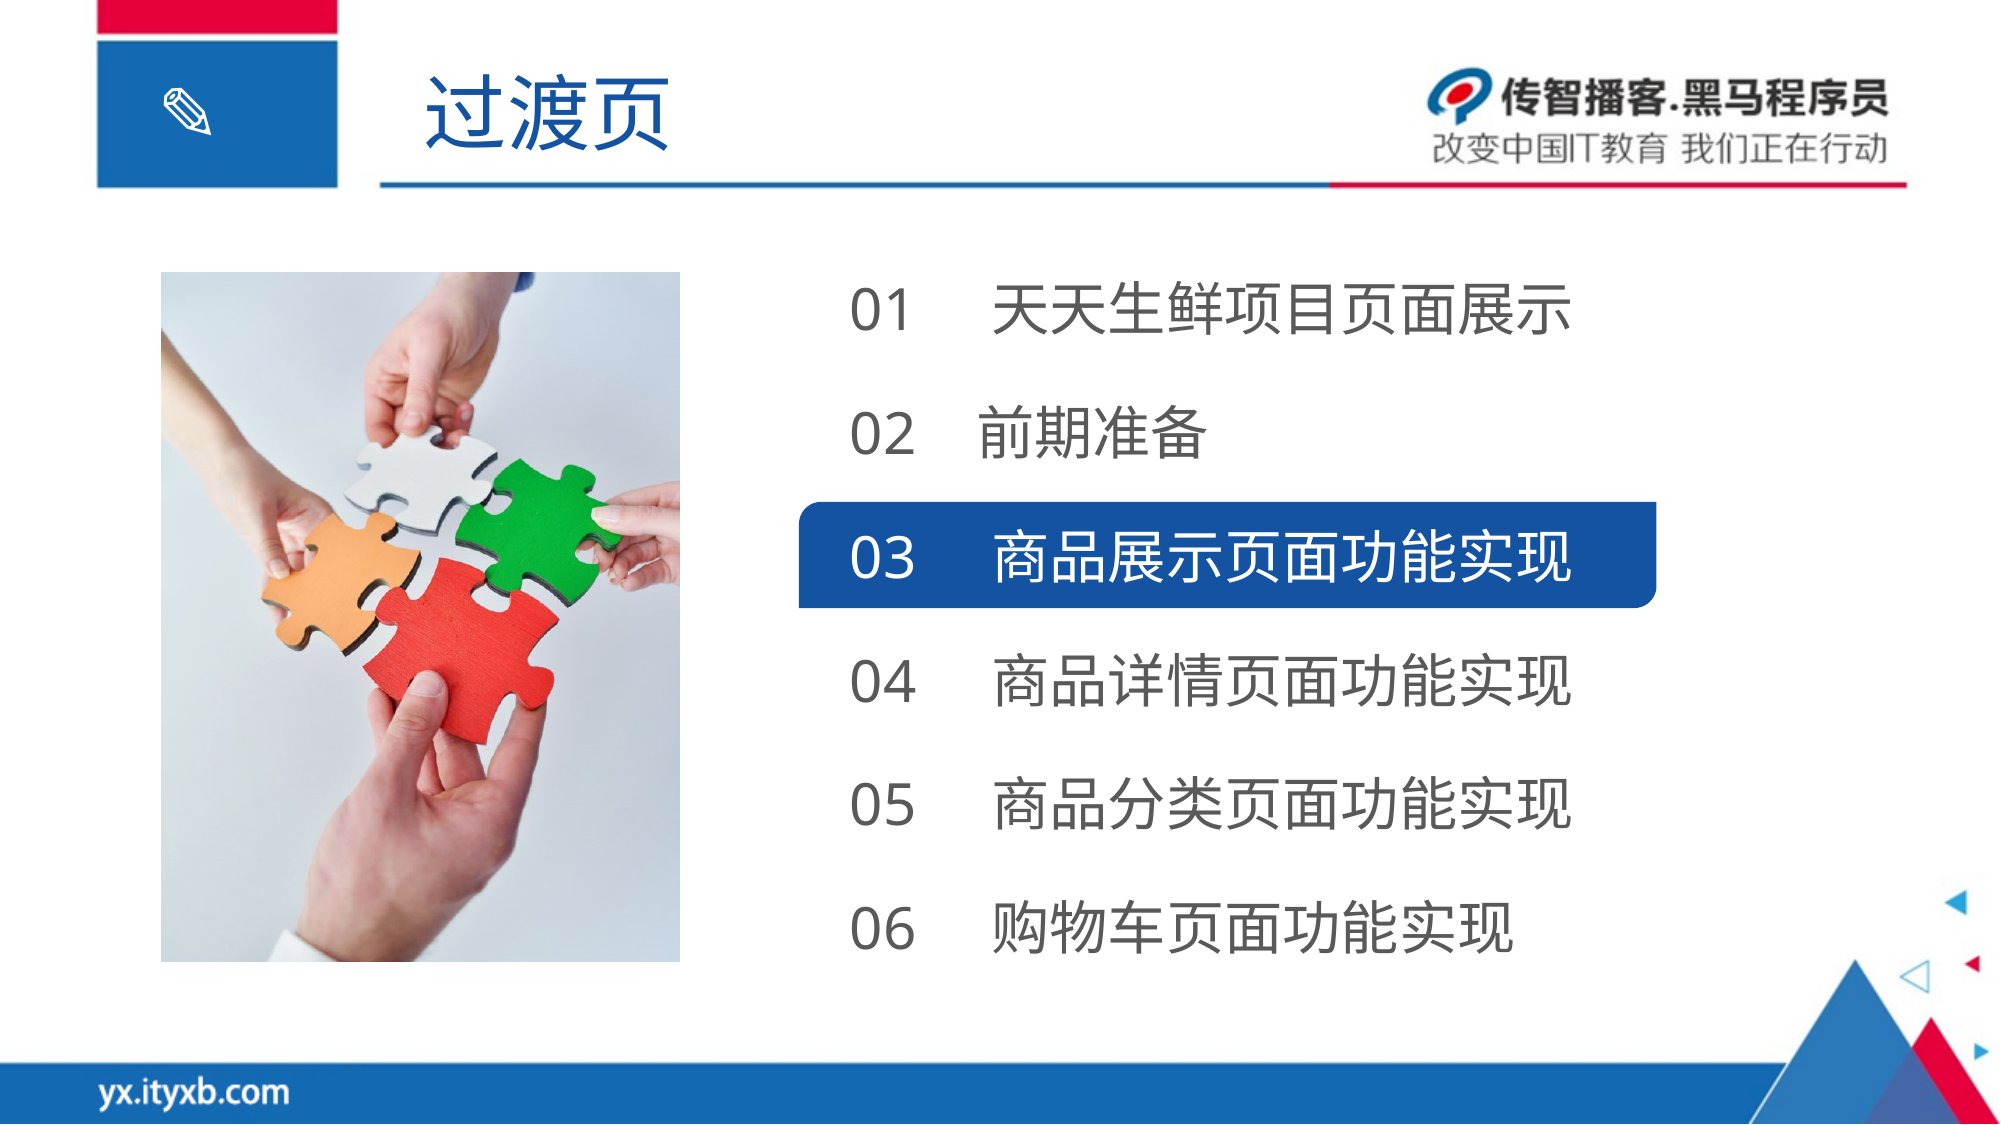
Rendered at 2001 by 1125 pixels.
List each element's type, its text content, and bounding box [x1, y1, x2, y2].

text_box 04 商品详情页面功能实现 [849, 643, 1657, 714]
text_box 过渡页 [409, 53, 899, 169]
text_box 02 前期准备 [849, 395, 1657, 467]
text_box 03 商品展示页面功能实现 [849, 519, 1657, 590]
text_box 06 购物车页面功能实现 [849, 891, 1657, 962]
text_box 01 天天生鲜项目页面展示 [849, 272, 1657, 343]
text_box [797, 500, 1658, 610]
picture [0, 0, 2000, 1124]
text_box 05 商品分类页面功能实现 [849, 767, 1657, 838]
